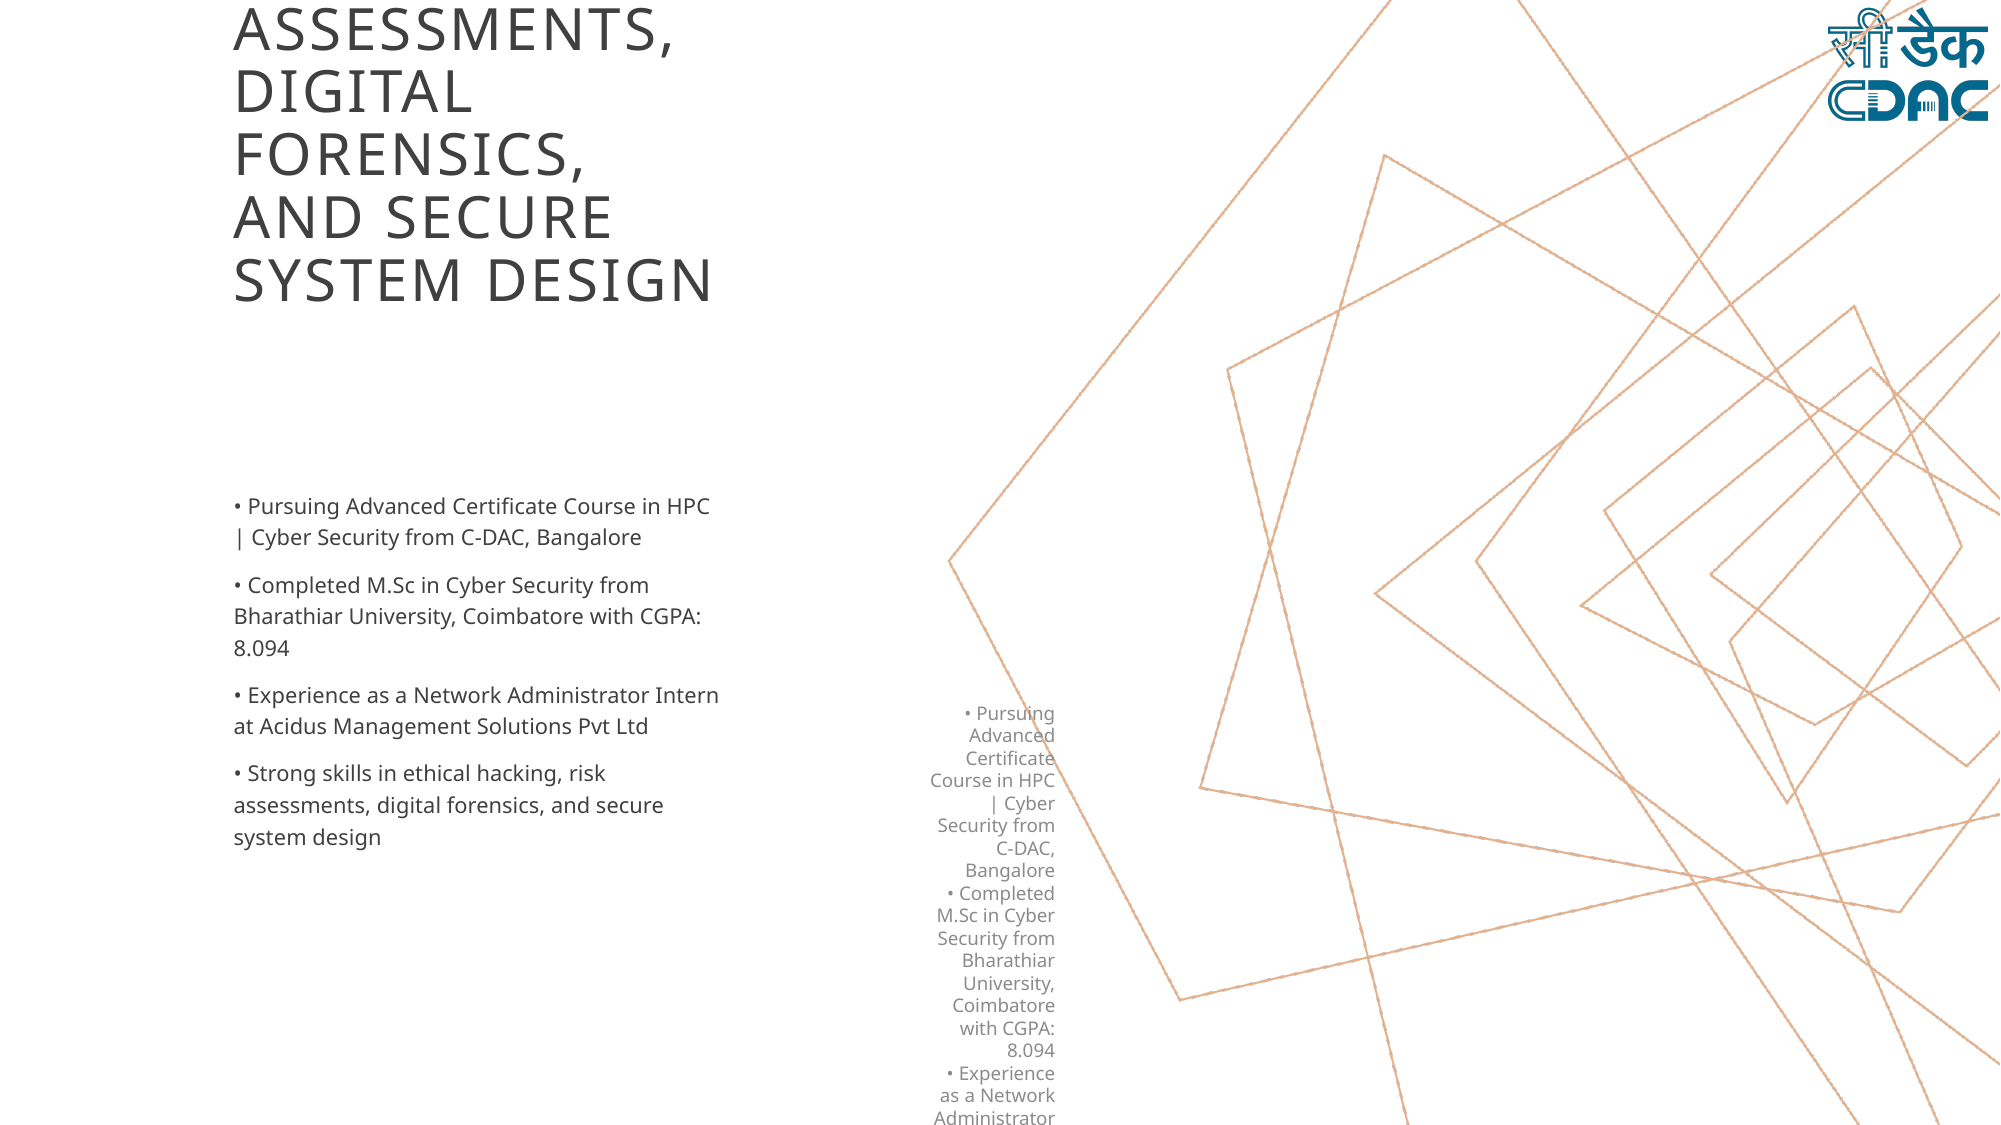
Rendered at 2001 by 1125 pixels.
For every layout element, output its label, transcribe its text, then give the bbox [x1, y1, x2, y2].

list • Pursuing Advanced Certificate Course in HPC | Cyber Security from C-DAC, Bangalore • Completed M.Sc in Cyber Security from Bharathiar University, Coimbatore with CGPA: 8.094 • Experience as a Network Administrator Intern at Acidus Management Solutions Pvt Ltd • Strong skills in ethical hacking, risk assessments, digital forensics, and secure system design [218, 479, 740, 893]
slide_number • Pursuing Advanced Certificate Course in HPC | Cyber Security from C-DAC, Bangalore • Completed M.Sc in Cyber Security from Bharathiar University, Coimbatore with CGPA: 8.094 • Experience as a Network Administrator Intern at Acidus Management Solutions Pvt Ltd • Strong skills in ethical hacking, risk assessments, digital forensics, and secure system design [908, 1042, 1071, 1103]
picture [900, 0, 2000, 1125]
title • Pursuing Advanced Certificate Course in HPC | Cyber Security from C-DAC, Bangalore • Completed M.Sc in Cyber Security from Bharathiar University, Coimbatore with CGPA: 8.094 • Experience as a Network Administrator Intern at Acidus Management Solutions Pvt Ltd • Strong skills in ethical hacking, risk assessments, digital forensics, and secure system design [218, 167, 740, 385]
